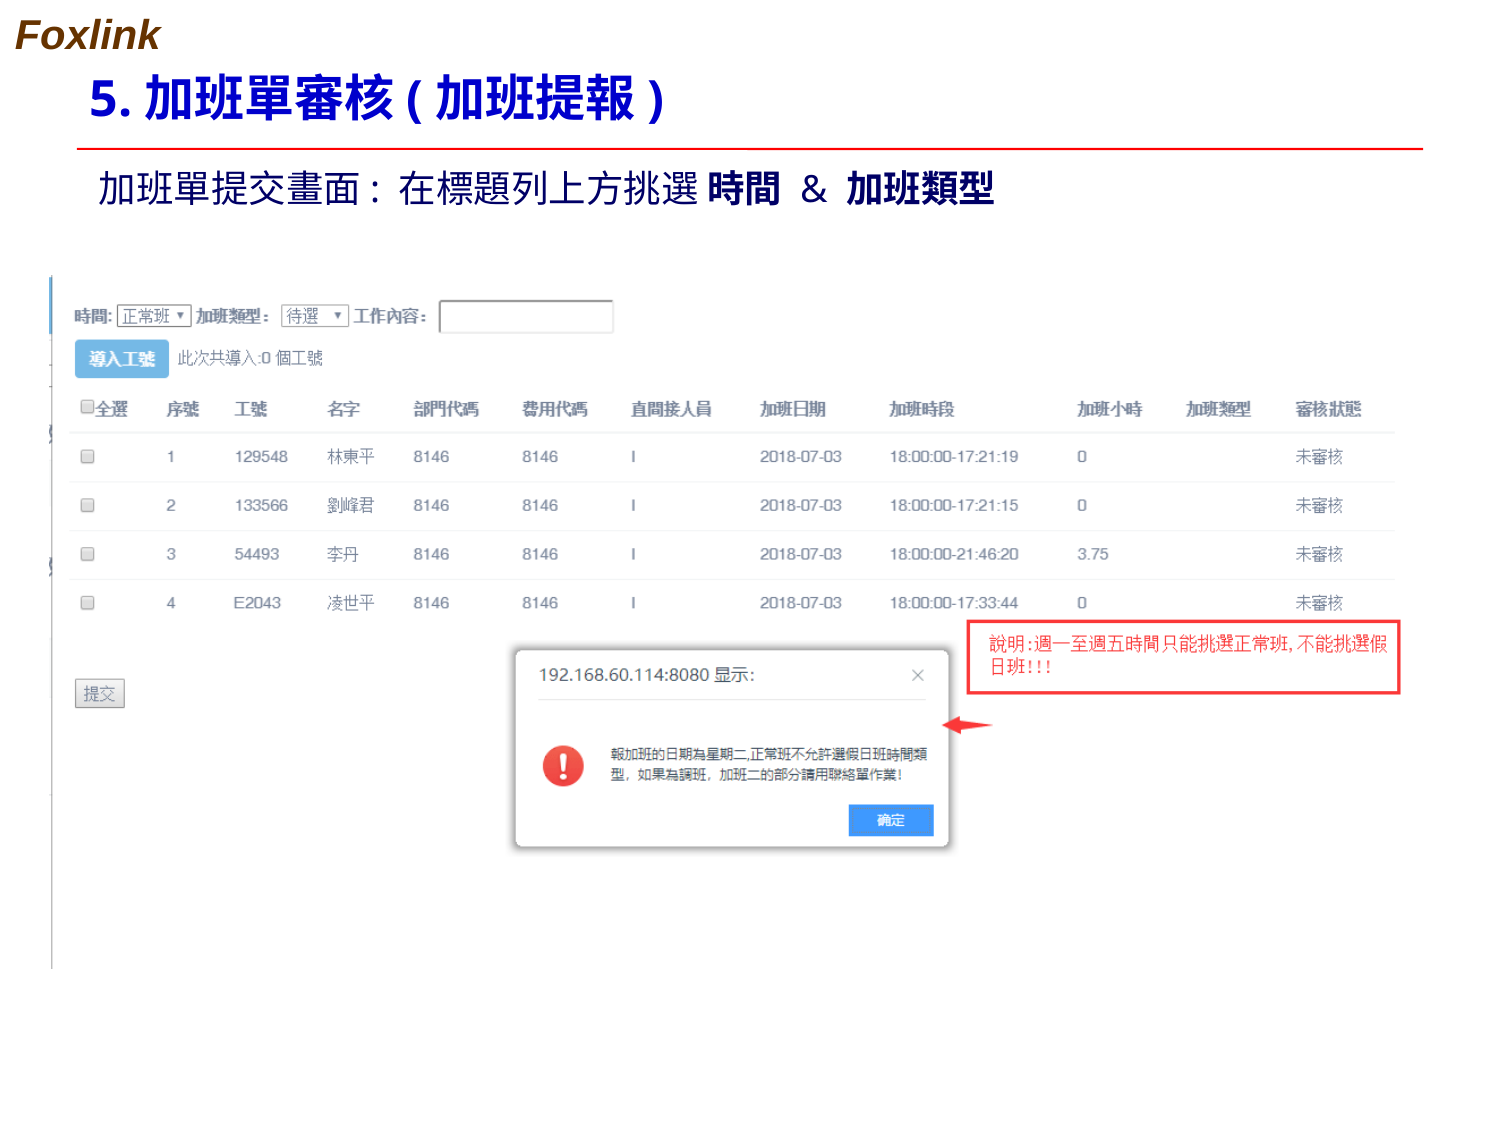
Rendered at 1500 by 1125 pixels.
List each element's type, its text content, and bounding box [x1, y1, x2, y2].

text_box 加班單提交畫面: 在標題列上方挑選 時間 & 加班類型 [84, 146, 1434, 229]
title 5.加班單審核(加班提報) [74, 54, 1426, 138]
picture [49, 275, 1404, 969]
